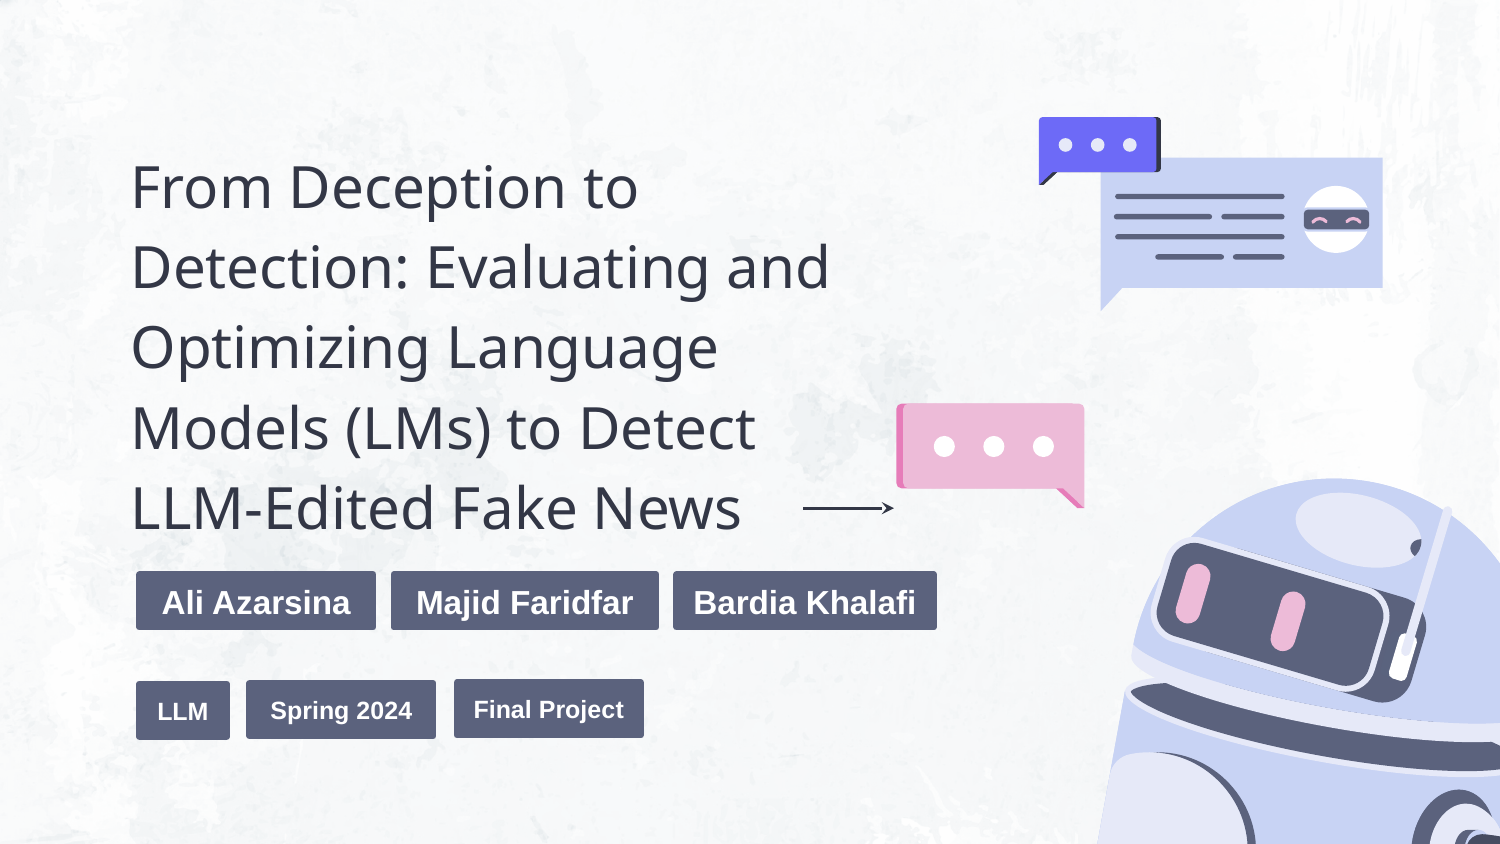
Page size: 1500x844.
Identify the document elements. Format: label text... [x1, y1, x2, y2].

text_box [1038, 116, 1162, 186]
text_box Bardia Khalafi [676, 574, 934, 628]
picture [0, 0, 1500, 844]
text_box Ali Azarsina [139, 574, 374, 628]
text_box Final Project [456, 682, 641, 736]
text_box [896, 403, 1085, 509]
text_box Spring 2024 [249, 683, 434, 737]
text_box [1067, 478, 1500, 844]
text_box Majid Faridfar [393, 574, 657, 628]
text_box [1100, 157, 1383, 312]
title From Deception to Detection: Evaluating and Optimizing Language Models (LMs) to Detect LLM-Edited Fake News [115, 187, 894, 493]
text_box LLM [139, 683, 227, 737]
